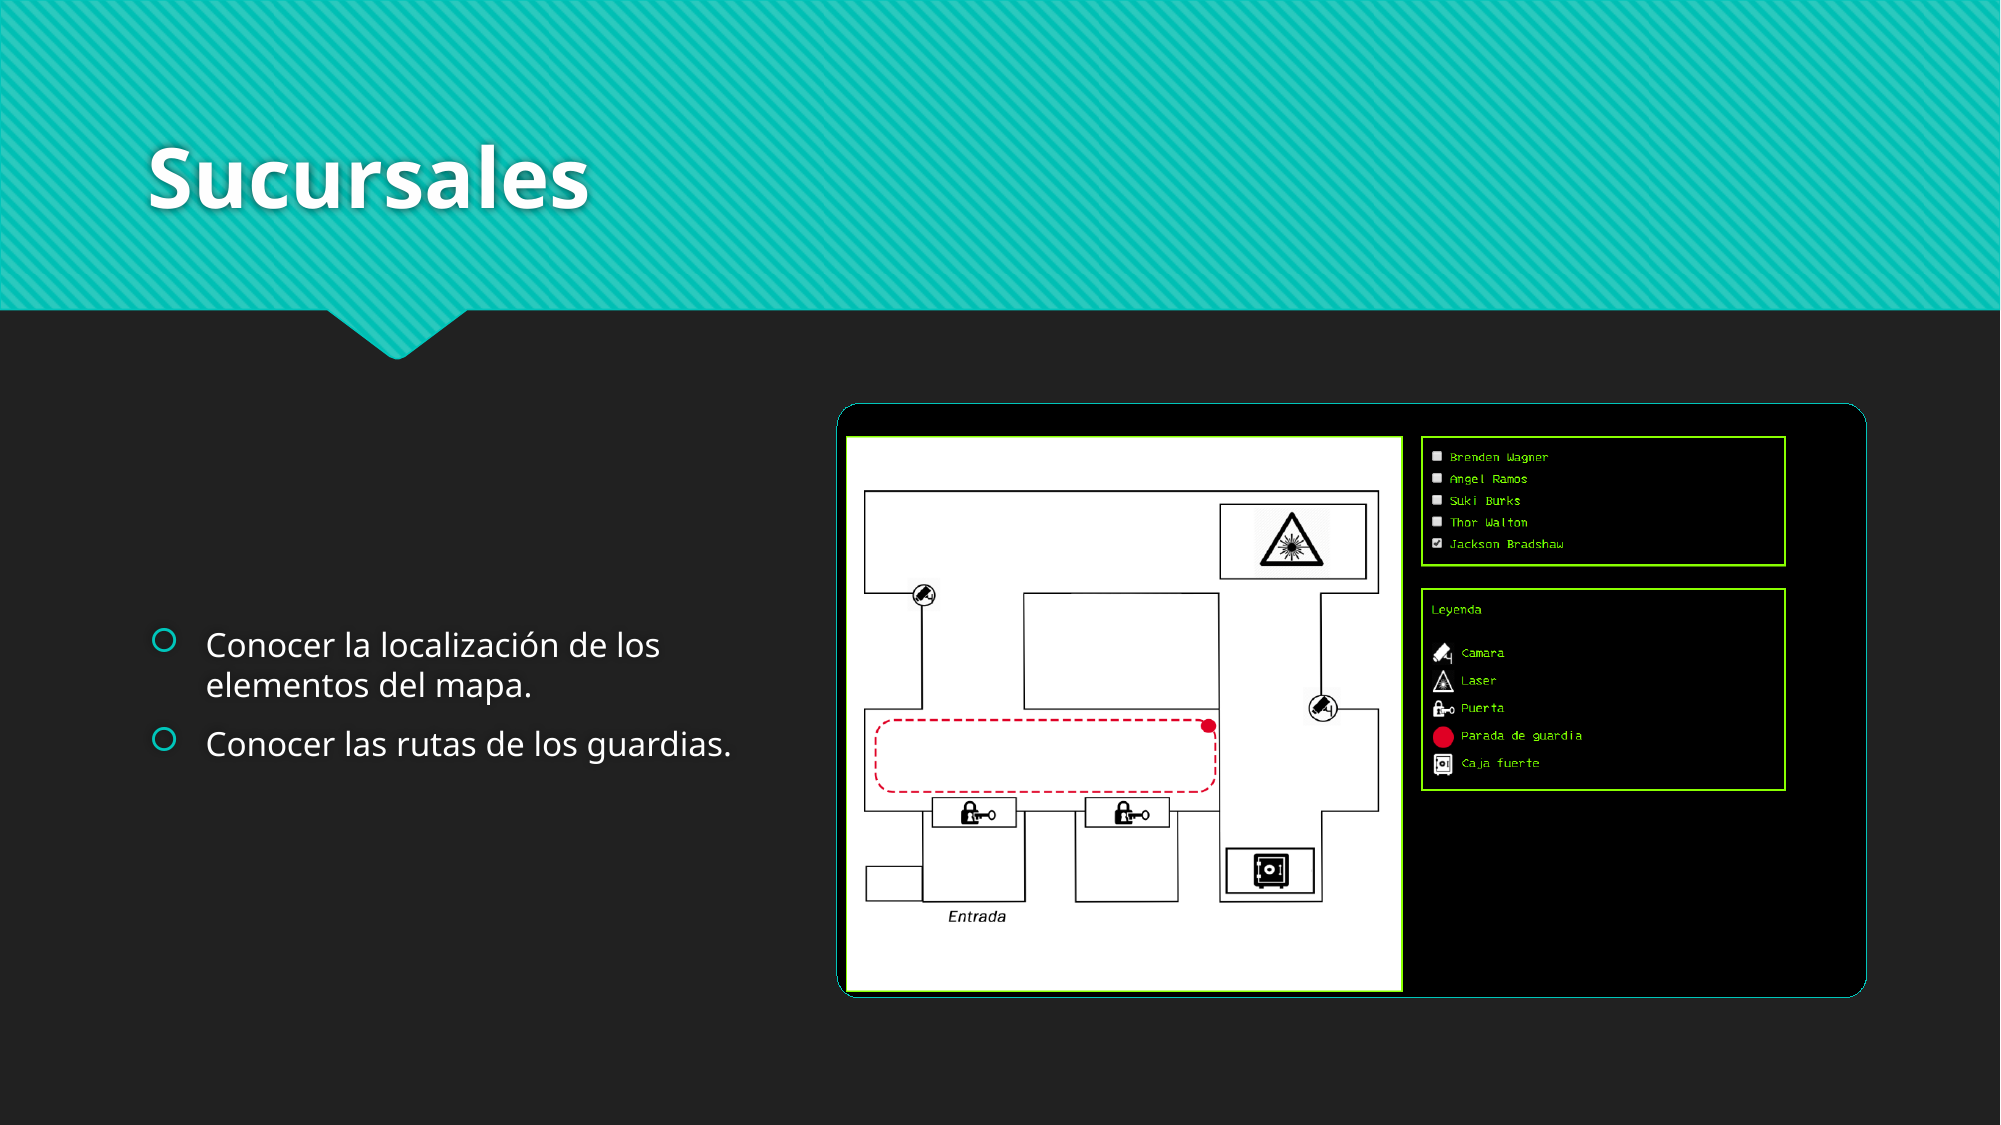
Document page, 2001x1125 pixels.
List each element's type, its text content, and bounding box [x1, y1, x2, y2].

picture [836, 402, 1867, 999]
title Sucursales [132, 73, 1868, 233]
list Conocer la localización de los elementos del mapa. Conocer las rutas de los guardias. [134, 395, 764, 992]
